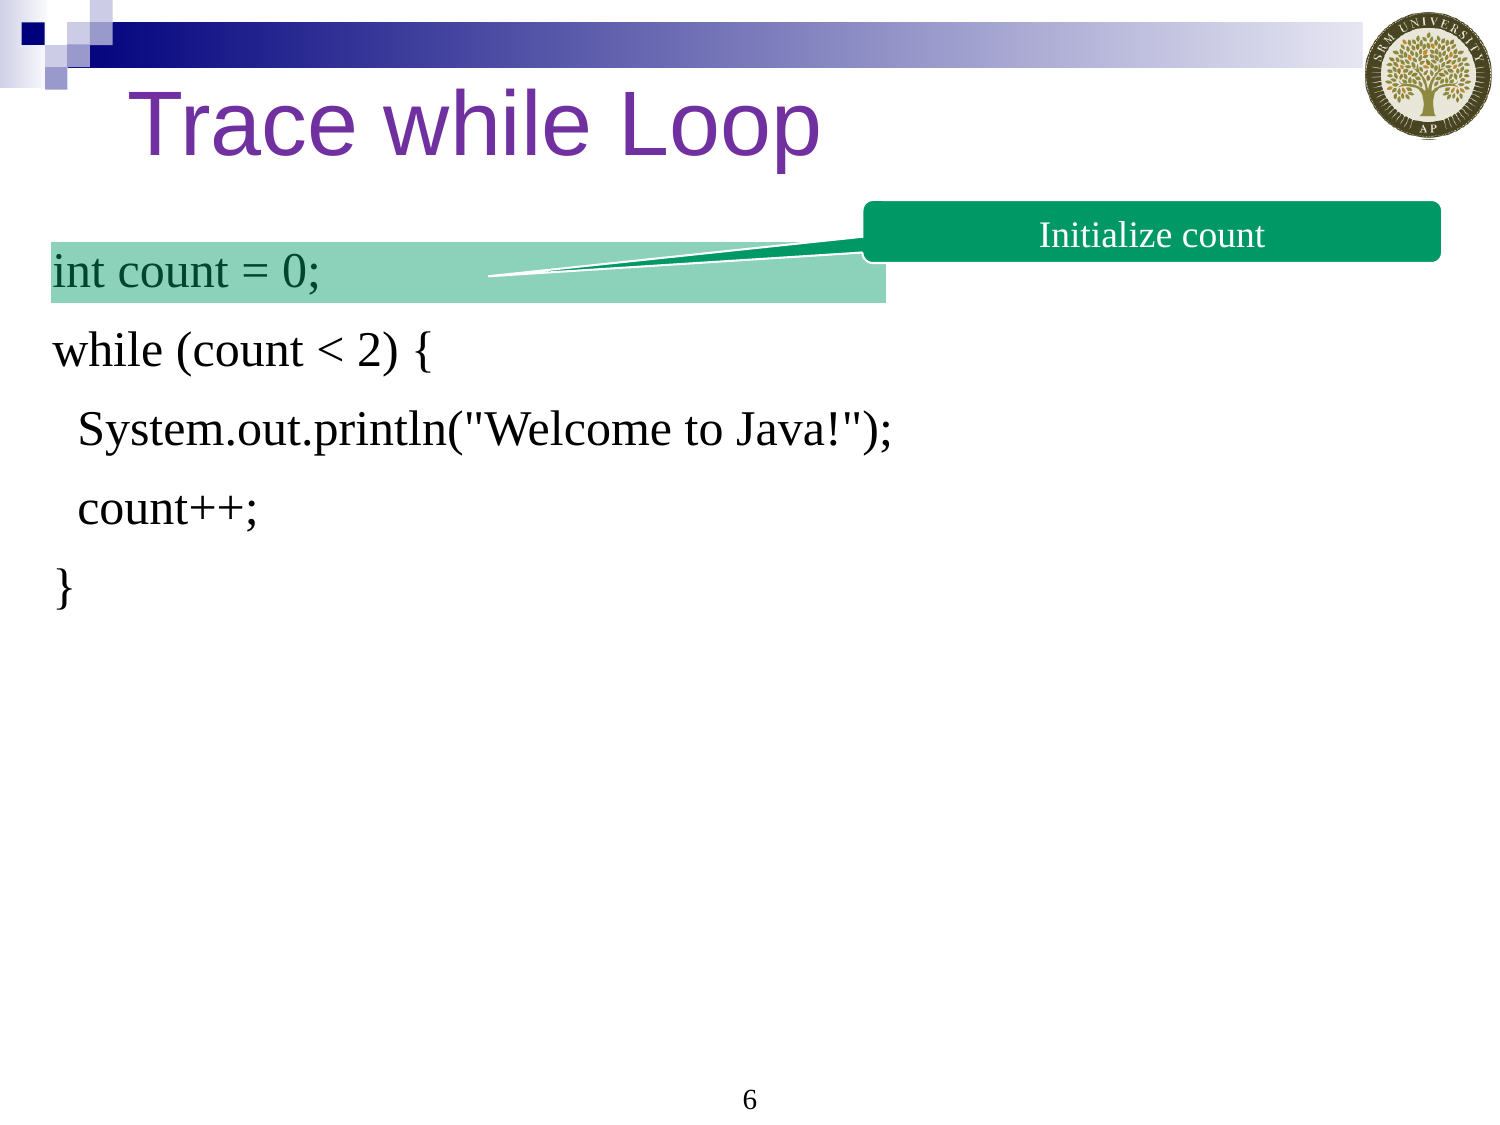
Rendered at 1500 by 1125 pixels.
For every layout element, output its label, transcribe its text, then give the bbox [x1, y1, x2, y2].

text_box Initialize count [488, 199, 1443, 277]
text_box int count = 0; while (count < 2) { System.out.println("Welcome to Java!"); count++; } [37, 237, 913, 622]
title Trace while Loop [112, 37, 1388, 200]
slide_number 6 [574, 1047, 926, 1124]
picture [1362, 0, 1499, 141]
text_box [49, 241, 888, 305]
